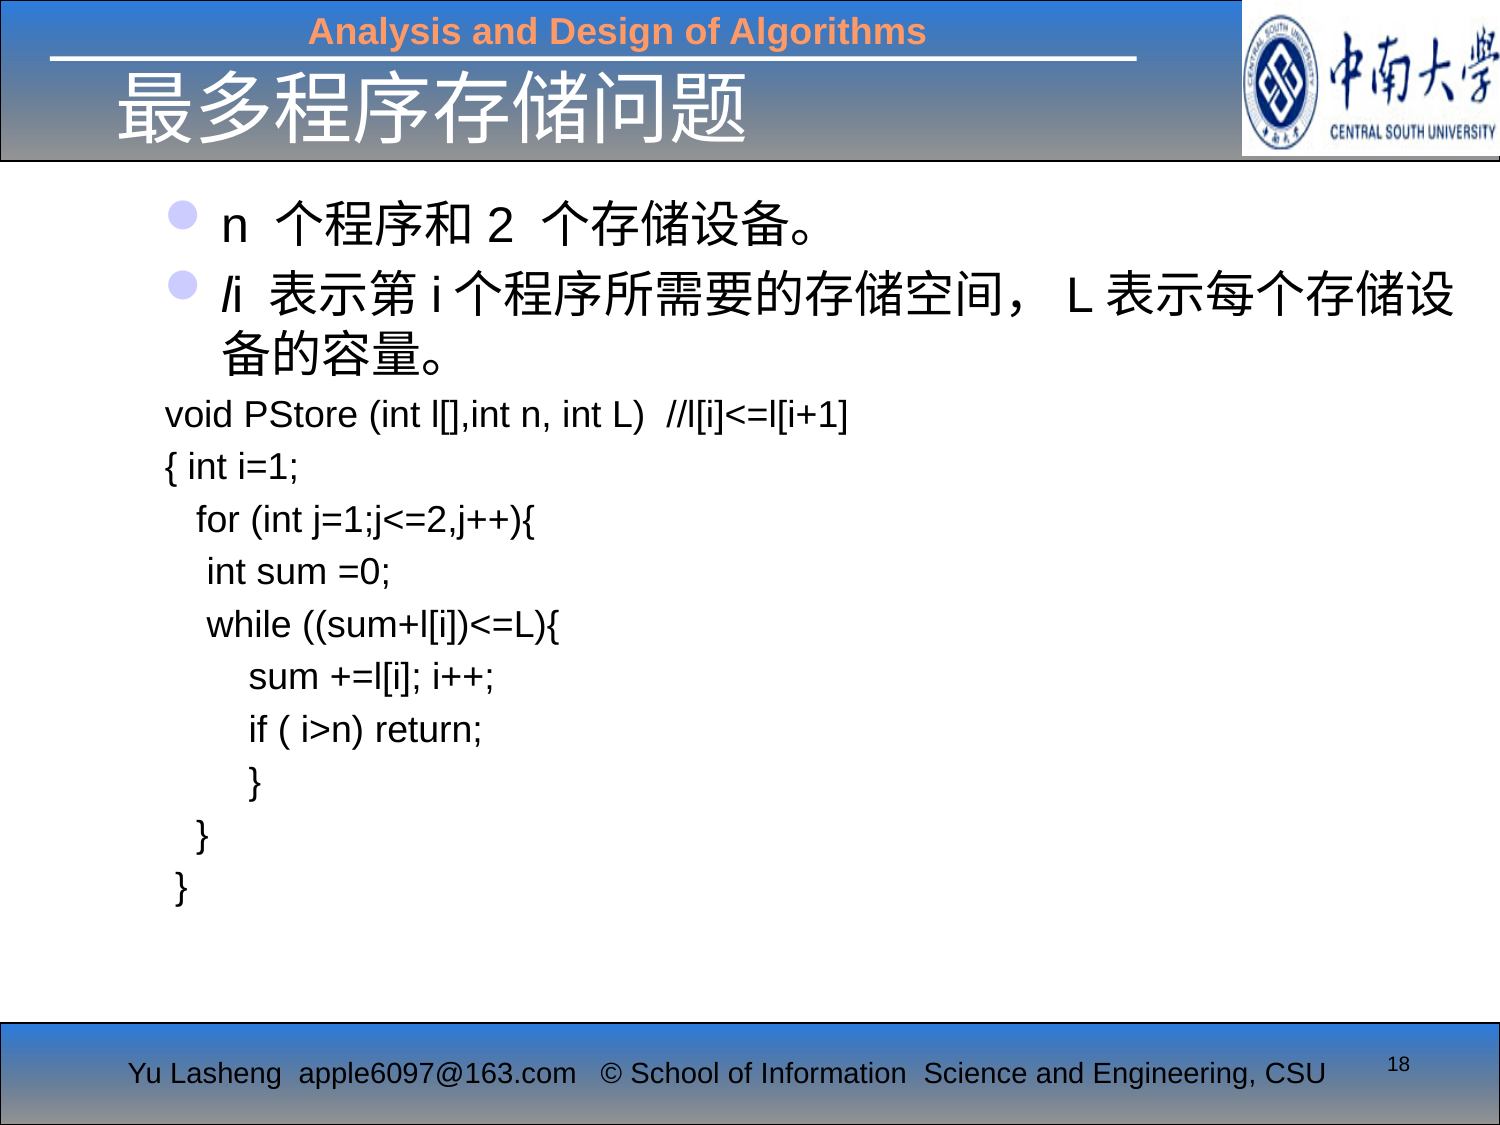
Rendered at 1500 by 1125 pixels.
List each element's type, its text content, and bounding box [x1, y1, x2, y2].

list n 个程序和2 个存储设备。 li 表示第i个程序所需要的存储空间，L表示每个存储设备的容量。 void PStore (int l[],int n, int L) //l[i]<=l[i+1] { int i=1; for (int j=1;j<=2,j++){ int sum =0; while ((sum+l[i])<=L){ sum +=l[i]; i++; if ( i>n) return; } } } [149, 184, 1481, 1036]
slide_number 18 [1293, 1042, 1426, 1118]
picture [1242, 0, 1500, 156]
title 最多程序存储问题 [100, 42, 1440, 170]
